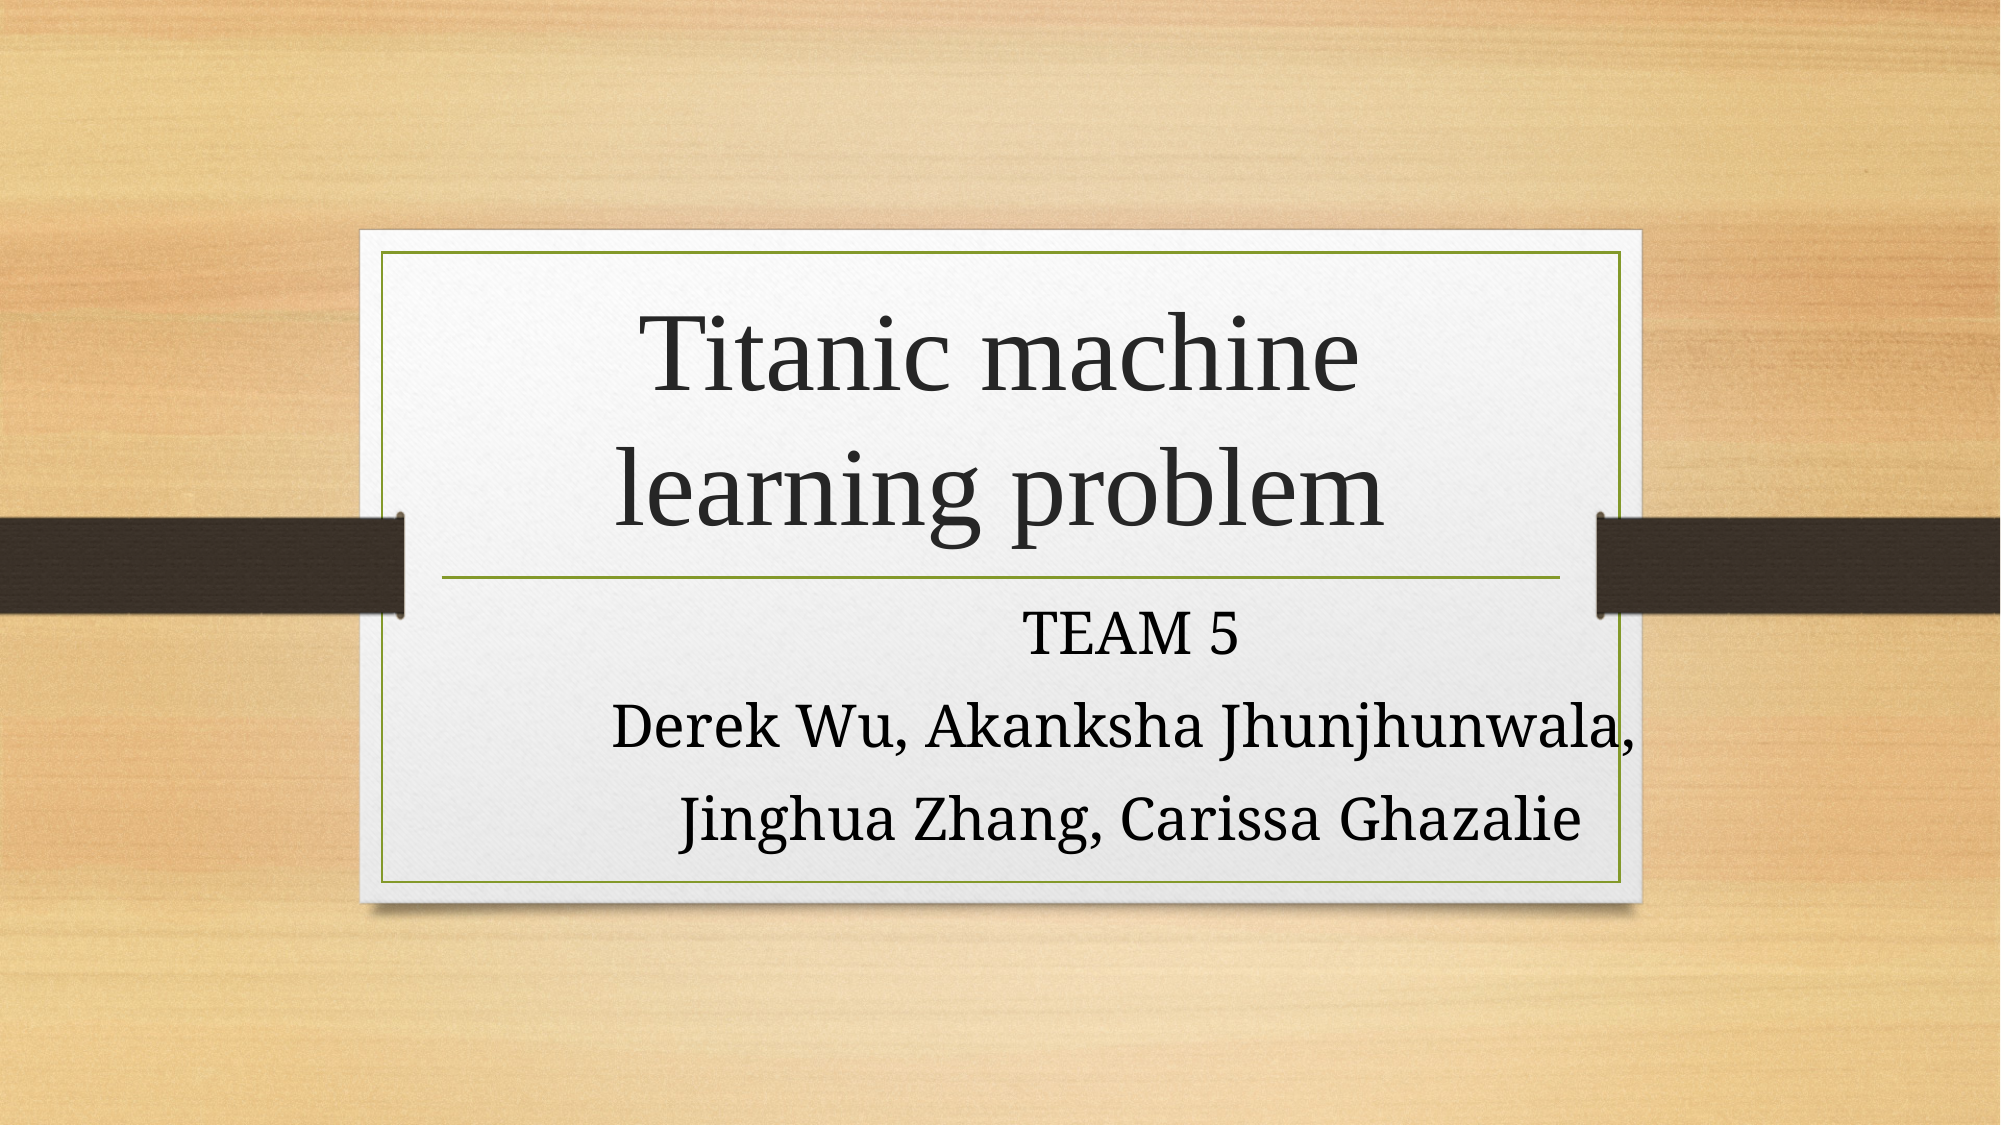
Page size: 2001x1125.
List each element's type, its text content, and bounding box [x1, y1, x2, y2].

picture [0, 0, 2001, 1125]
title Titanic machine learning problem [441, 306, 1560, 556]
subtitle TEAM 5 Derek Wu, Akanksha Jhunjhunwala, Jinghua Zhang, Carissa Ghazalie [307, 588, 1957, 860]
